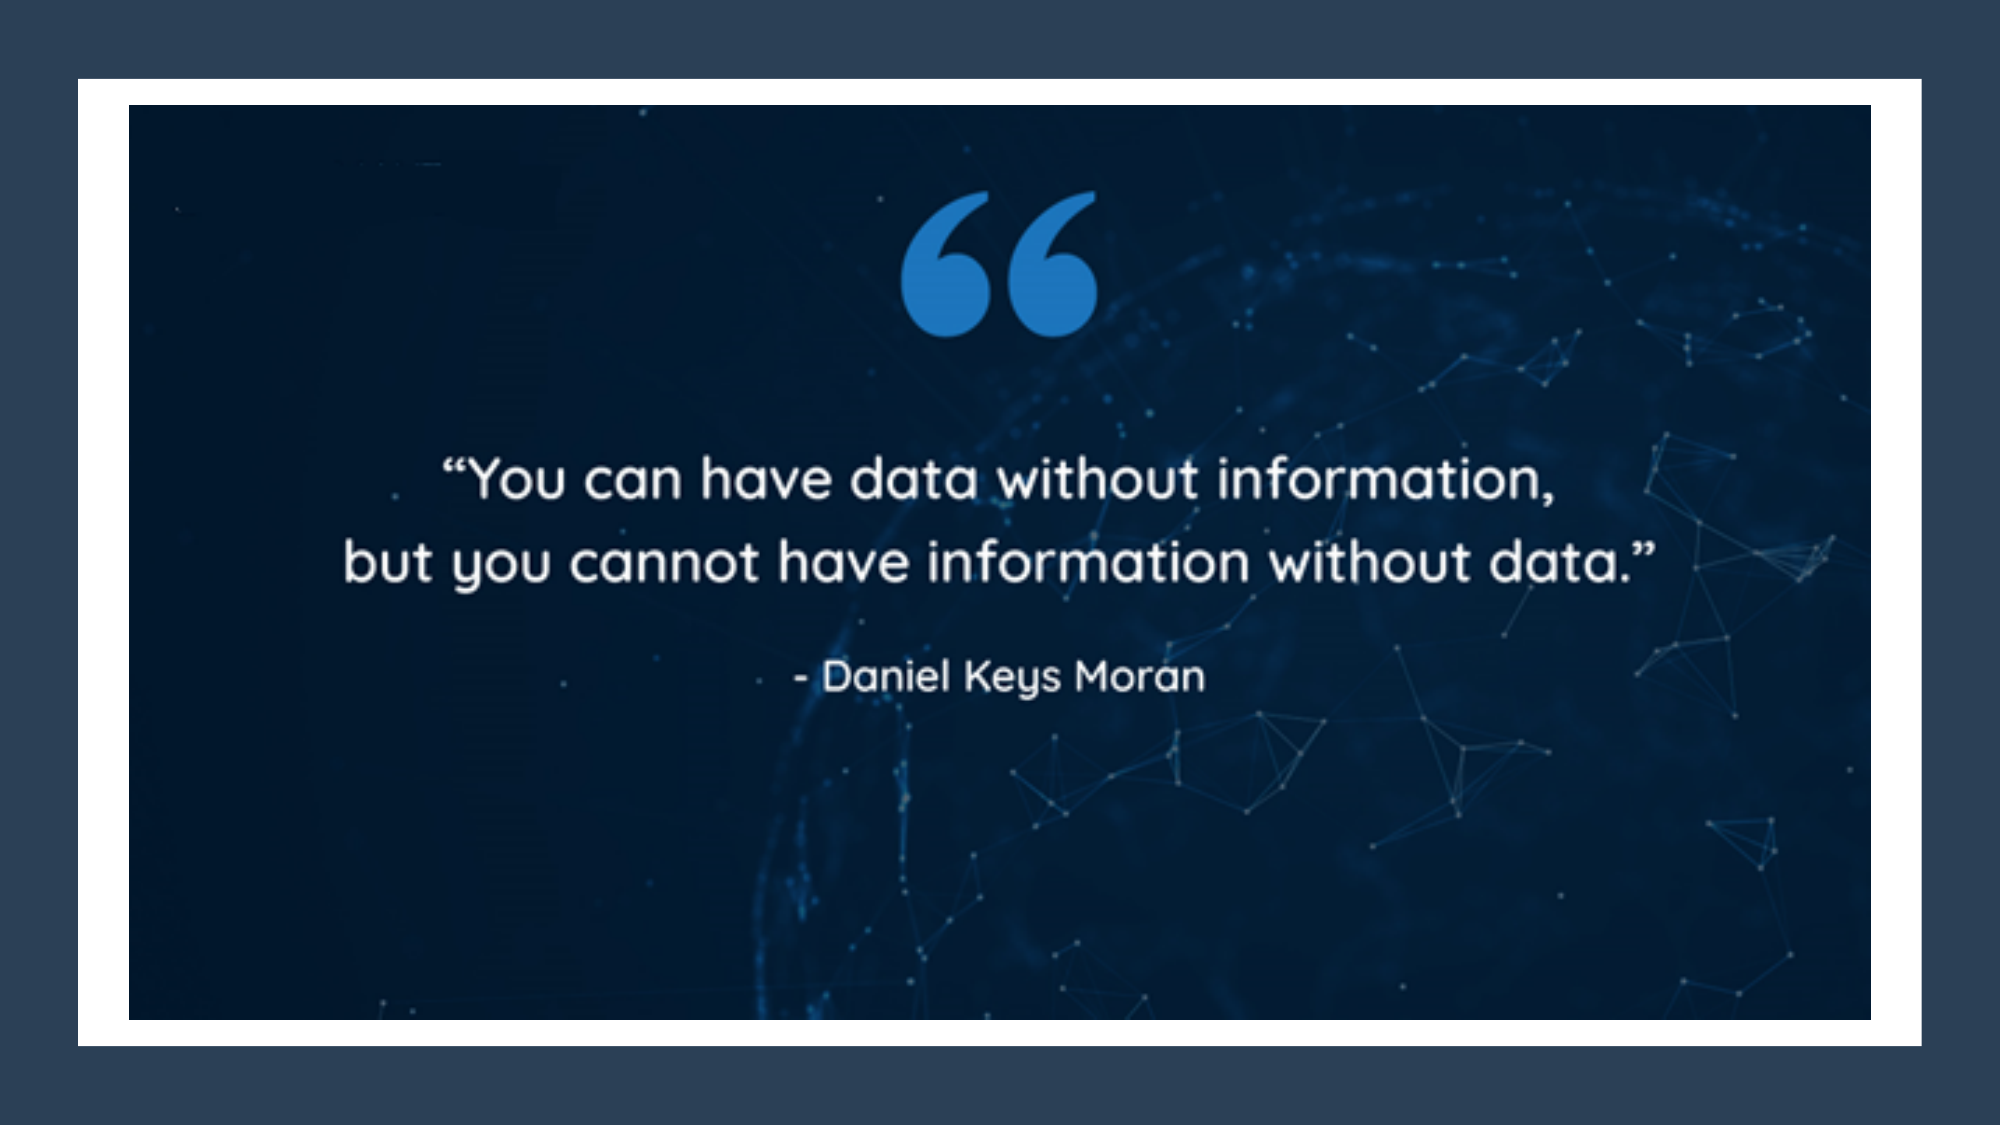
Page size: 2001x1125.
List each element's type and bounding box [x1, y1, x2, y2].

text_box [77, 78, 1923, 1047]
text_box [0, 0, 2000, 1125]
list [129, 105, 1871, 1020]
